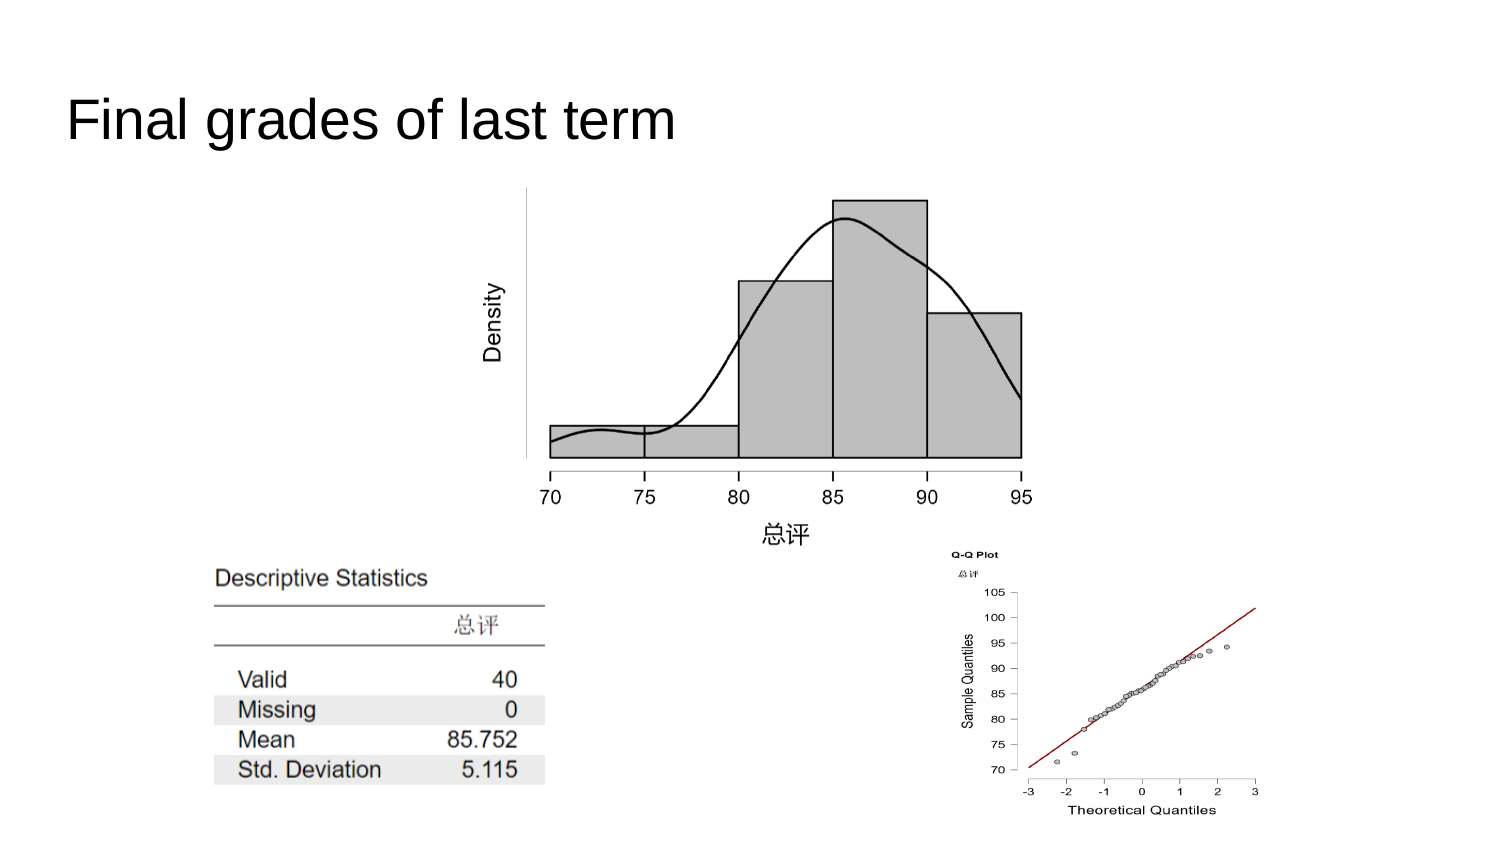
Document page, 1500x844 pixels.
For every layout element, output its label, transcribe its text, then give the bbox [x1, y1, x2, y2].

title Final grades of last term [51, 72, 1449, 167]
picture [183, 183, 1267, 825]
